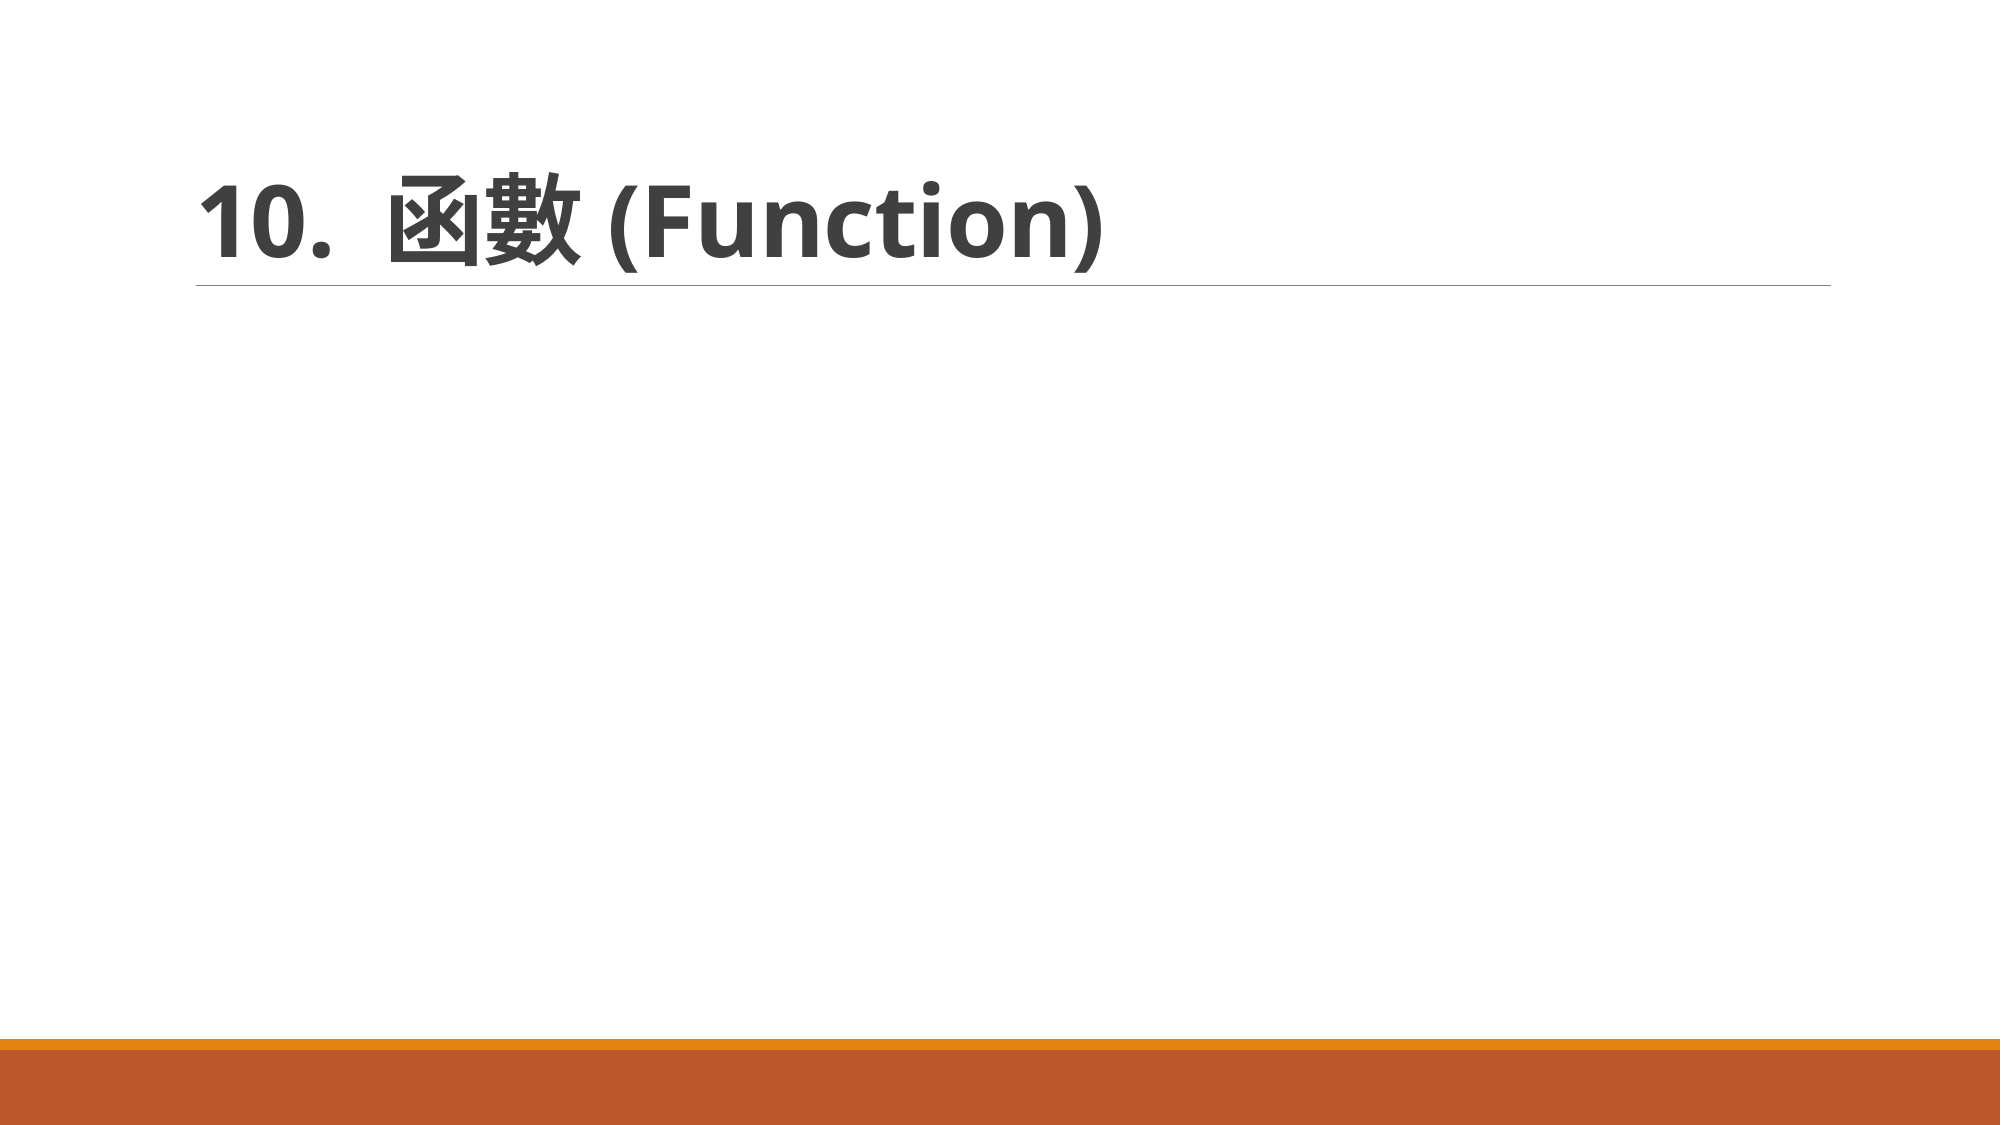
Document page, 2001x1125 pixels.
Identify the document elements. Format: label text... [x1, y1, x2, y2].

title 10. 函數(Function) [180, 47, 1830, 285]
